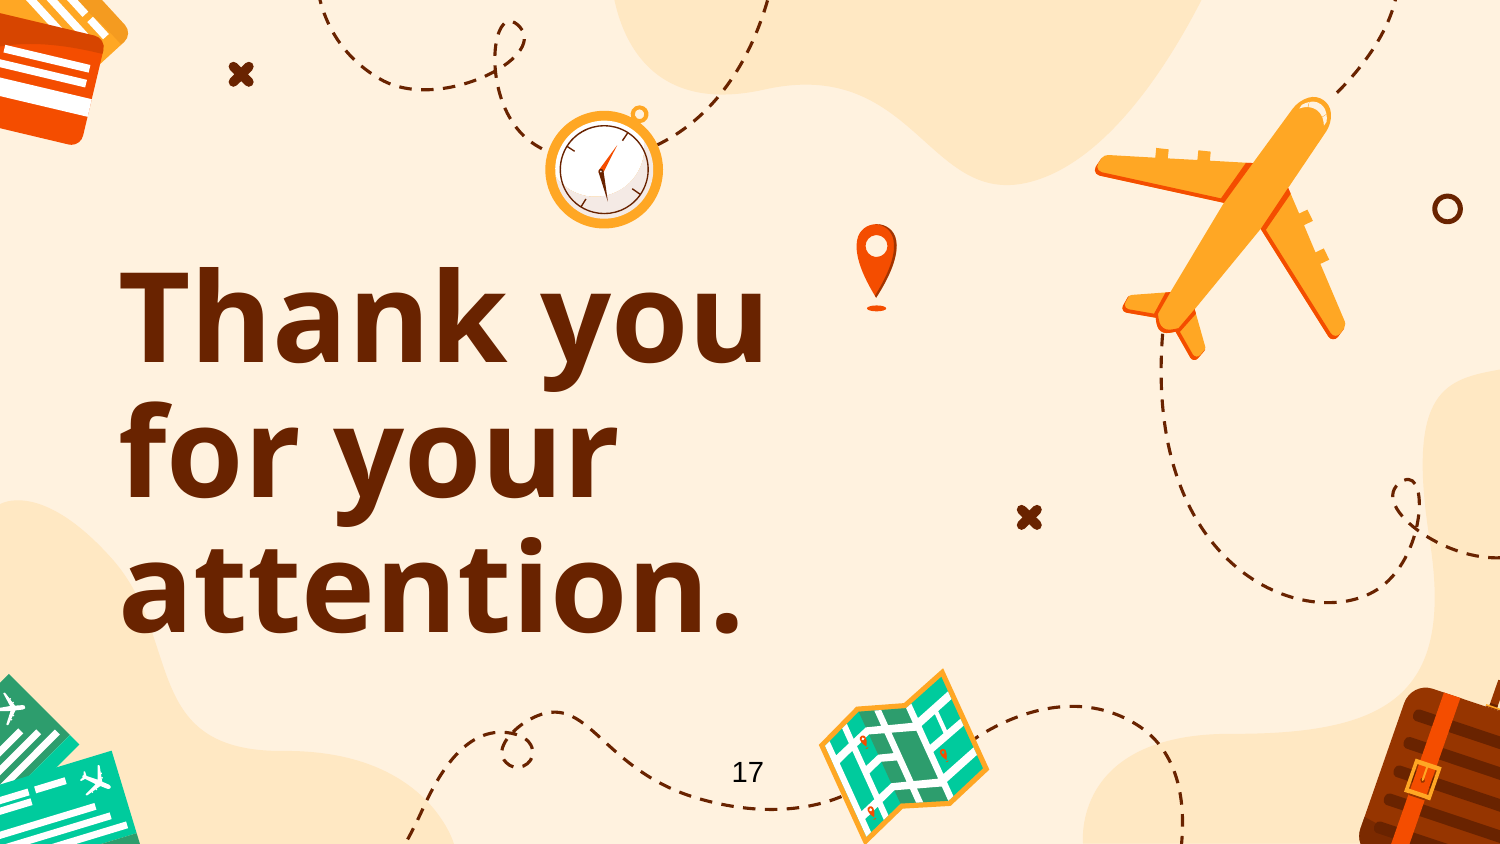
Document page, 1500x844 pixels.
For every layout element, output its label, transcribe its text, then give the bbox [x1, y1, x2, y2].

title Thank you for your attention. [118, 377, 949, 537]
text_box [1016, 504, 1042, 530]
text_box 17 [716, 746, 784, 797]
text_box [854, 223, 899, 312]
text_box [536, 105, 671, 229]
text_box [824, 681, 984, 833]
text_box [1089, 109, 1349, 351]
